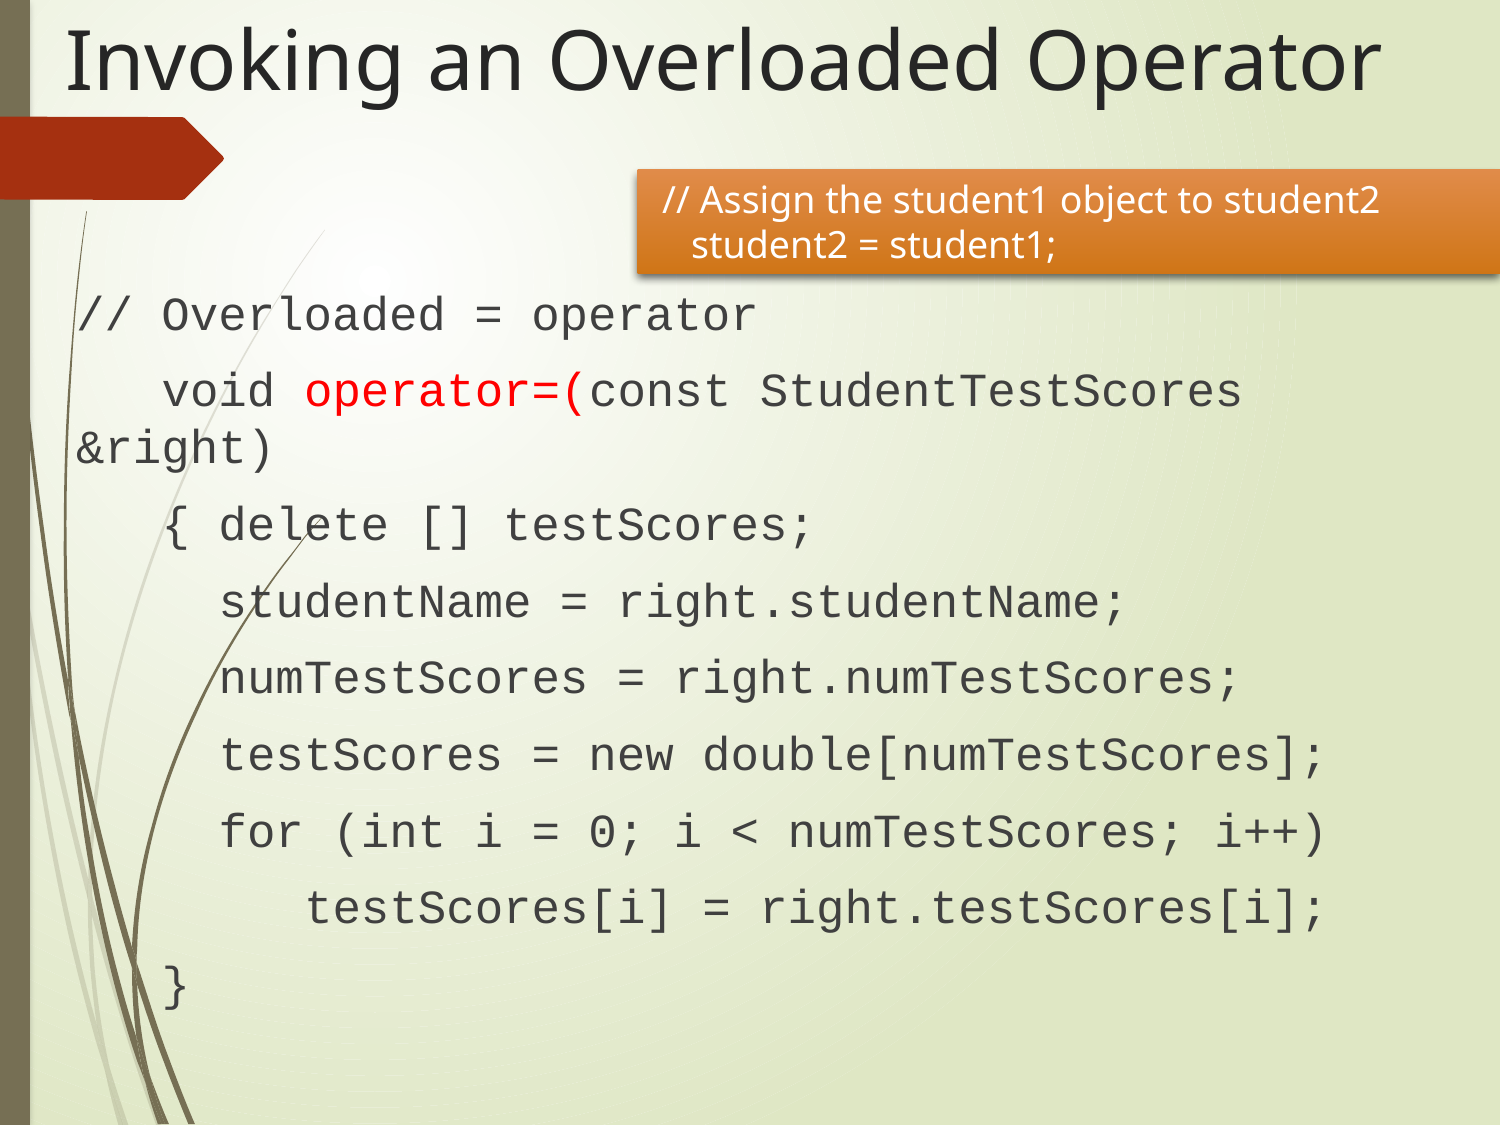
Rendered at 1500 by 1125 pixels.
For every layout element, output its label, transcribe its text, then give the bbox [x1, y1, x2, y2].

title Invoking an Overloaded Operator [50, 0, 1400, 188]
text_box // Assign the student1 object to student2 student2 = student1; [637, 169, 1500, 274]
list // Overloaded = operator void operator=(const StudentTestScores &right) { delete [] testScores; studentName = right.studentName; numTestScores = right.numTestScores; testScores = new double[numTestScores]; for (int i = 0; i < numTestScores; i++) testScores[i] = right.testScores[i]; } [61, 275, 1458, 1025]
